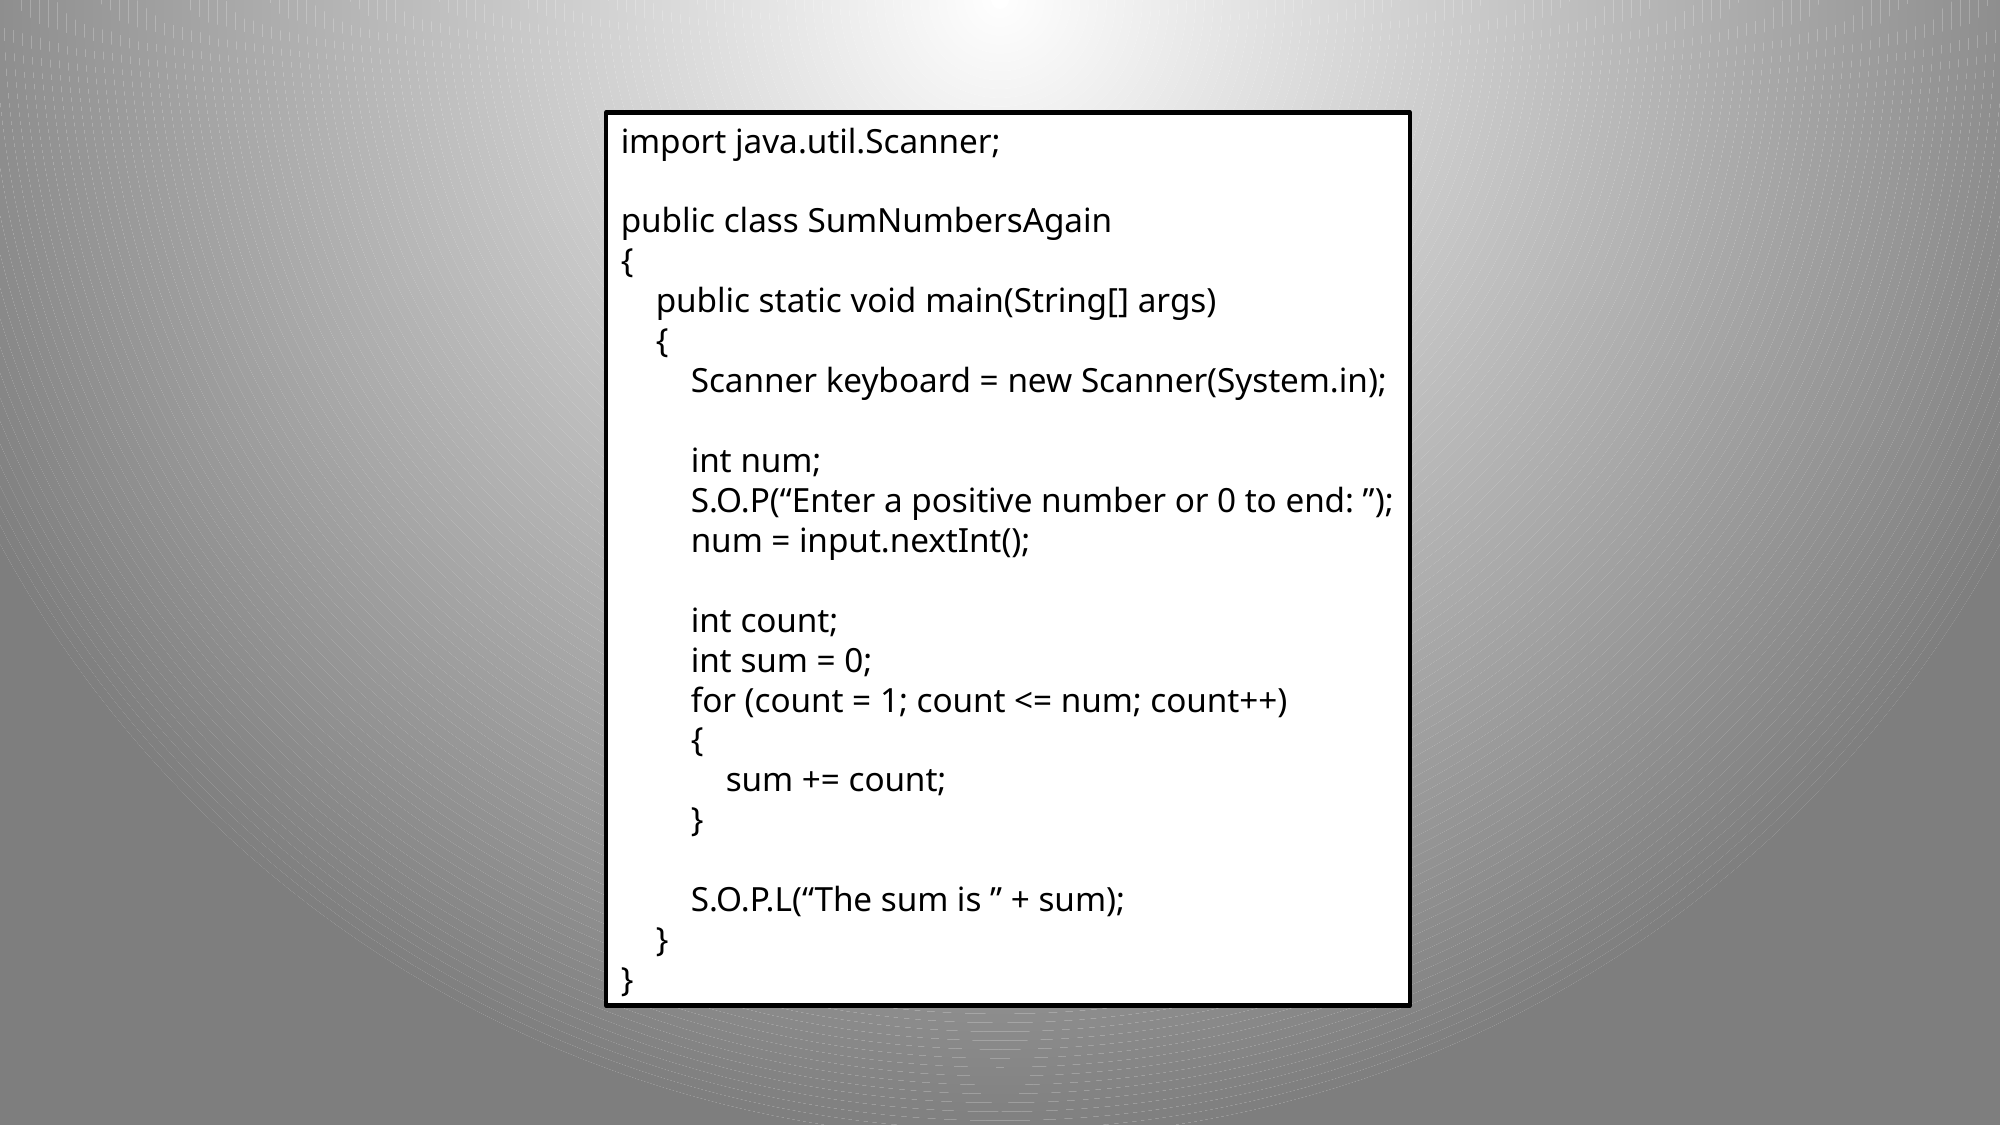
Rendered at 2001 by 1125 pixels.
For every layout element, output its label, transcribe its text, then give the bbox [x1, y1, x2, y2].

text_box import java.util.Scanner; public class SumNumbersAgain { public static void main(String[] args) { Scanner keyboard = new Scanner(System.in); int num; S.O.P(“Enter a positive number or 0 to end: ”); num = input.nextInt(); int count; int sum = 0; for (count = 1; count <= num; count++) { sum += count; } S.O.P.L(“The sum is ” + sum); } } [604, 110, 1412, 1008]
